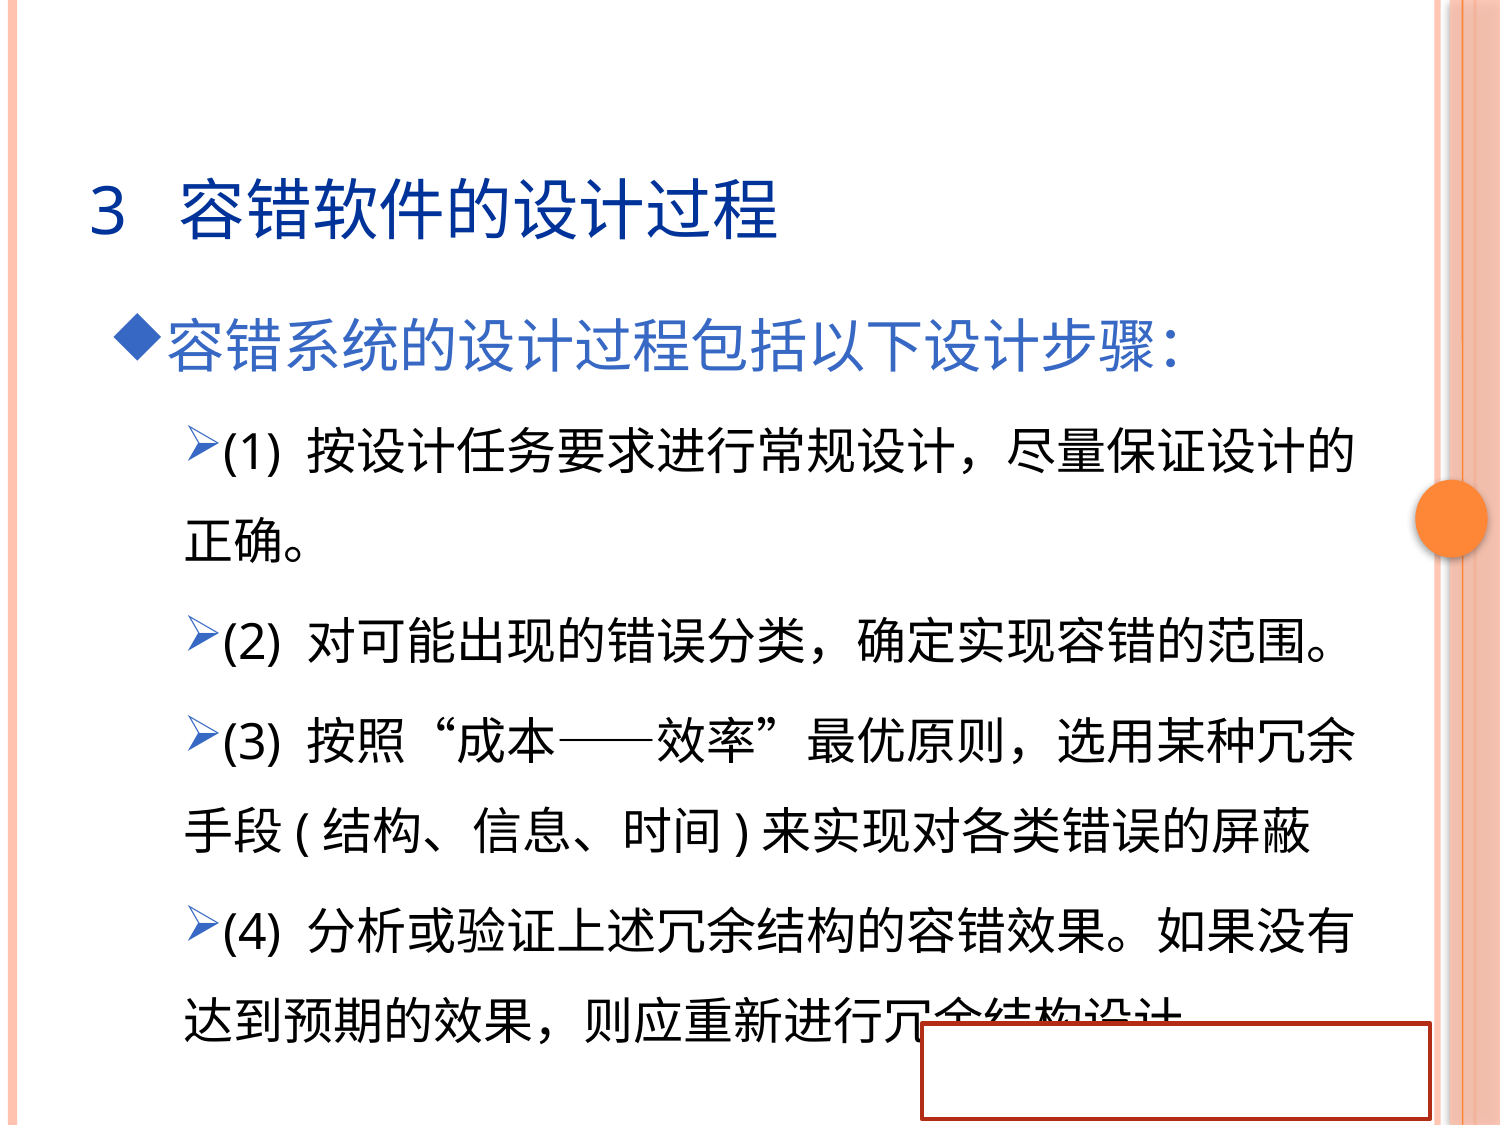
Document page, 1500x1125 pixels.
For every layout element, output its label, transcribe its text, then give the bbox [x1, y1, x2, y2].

text_box [920, 1021, 1432, 1121]
list 容错系统的设计过程包括以下设计步骤： (1) 按设计任务要求进行常规设计，尽量保证设计的正确。 (2) 对可能出现的错误分类，确定实现容错的范围。 (3) 按照“成本——效率”最优原则，选用某种冗余手段(结构、信息、时间)来实现对各类错误的屏蔽 (4) 分析或验证上述冗余结构的容错效果。如果没有达到预期的效果，则应重新进行冗余结构设计。 [93, 266, 1395, 1053]
title 3 容错软件的设计过程 [75, 50, 1425, 256]
